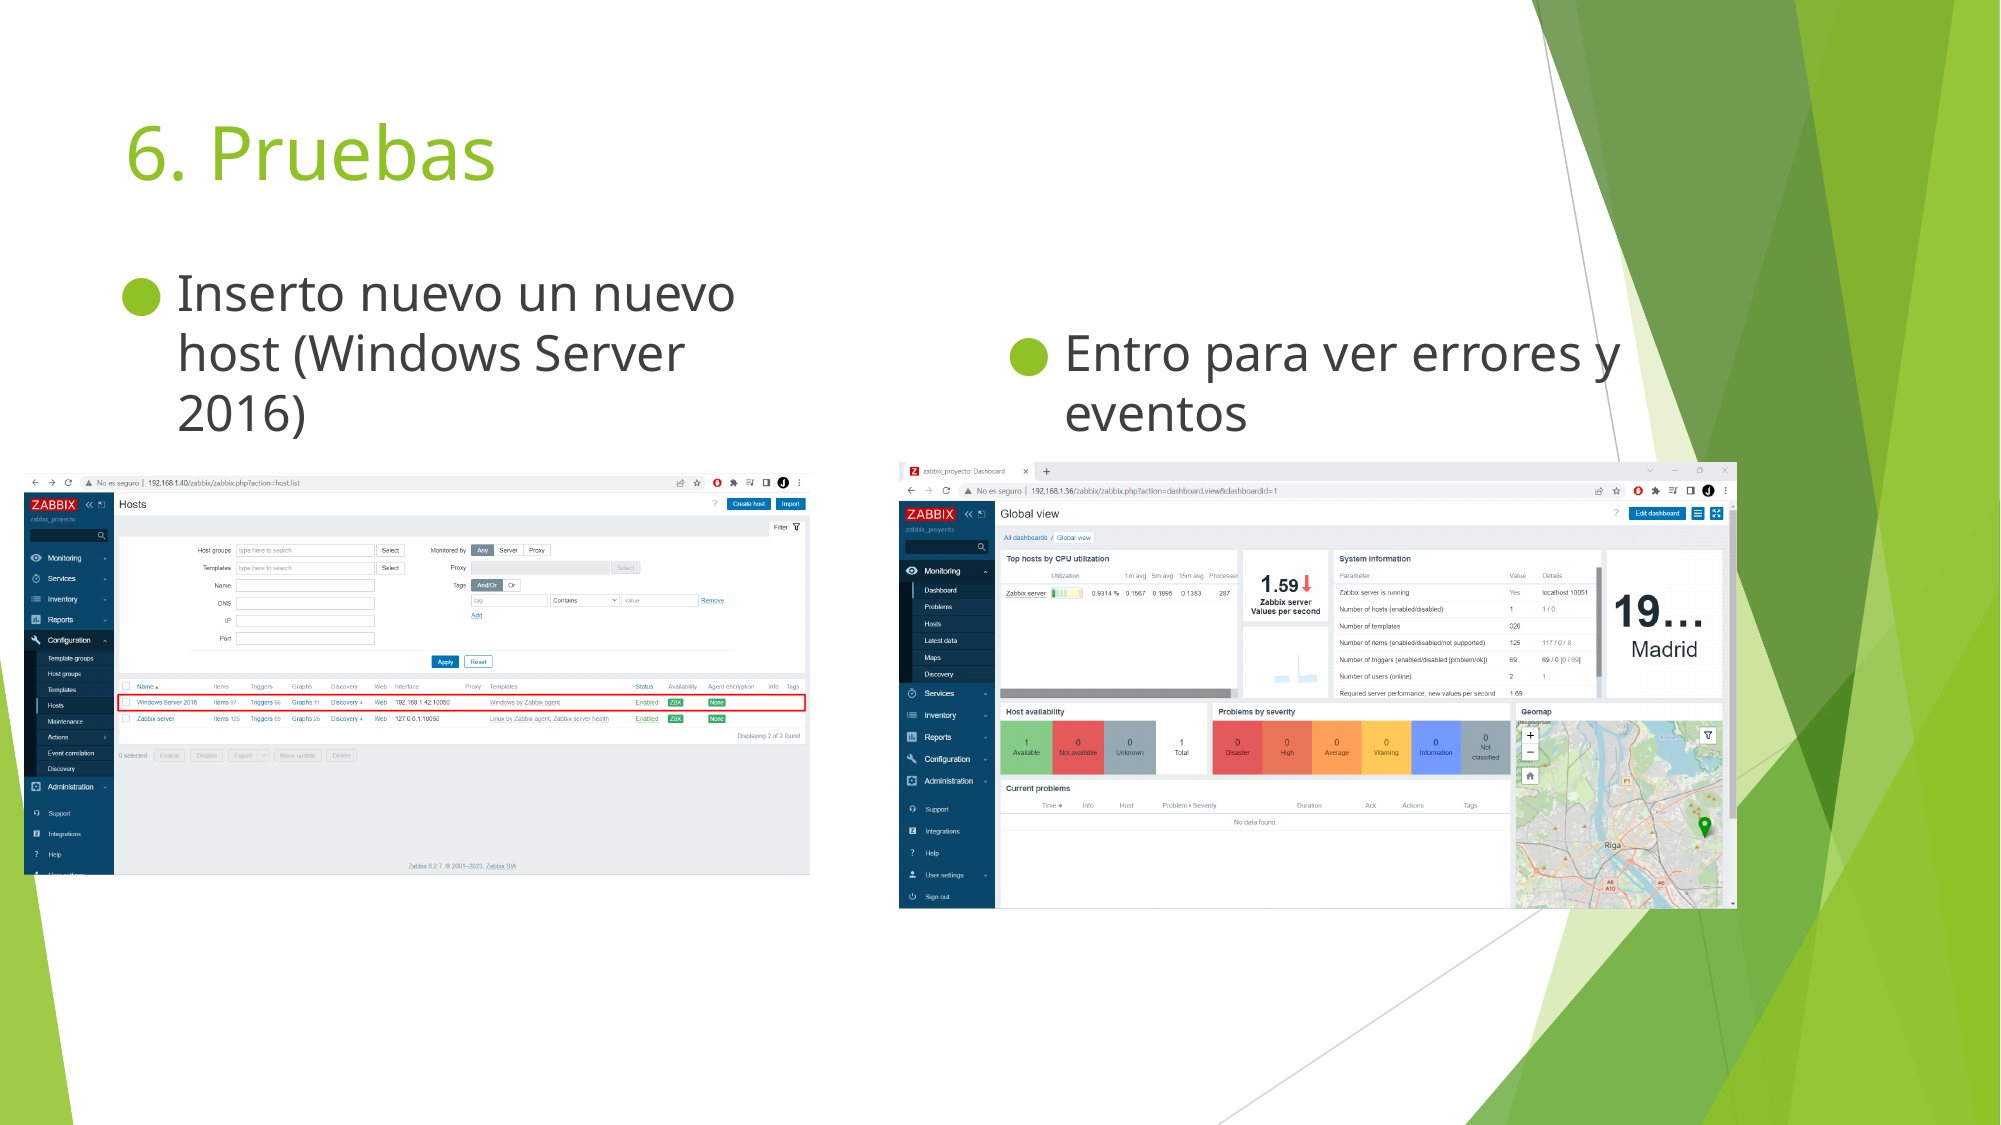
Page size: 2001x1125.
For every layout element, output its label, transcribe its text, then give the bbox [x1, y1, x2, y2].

list Inserto nuevo un nuevo host (Windows Server 2016) [87, 315, 774, 449]
title 6. Pruebas [110, 98, 1522, 315]
picture [898, 462, 1737, 909]
picture [24, 473, 810, 875]
list Entro para ver errores y eventos [974, 315, 1662, 449]
